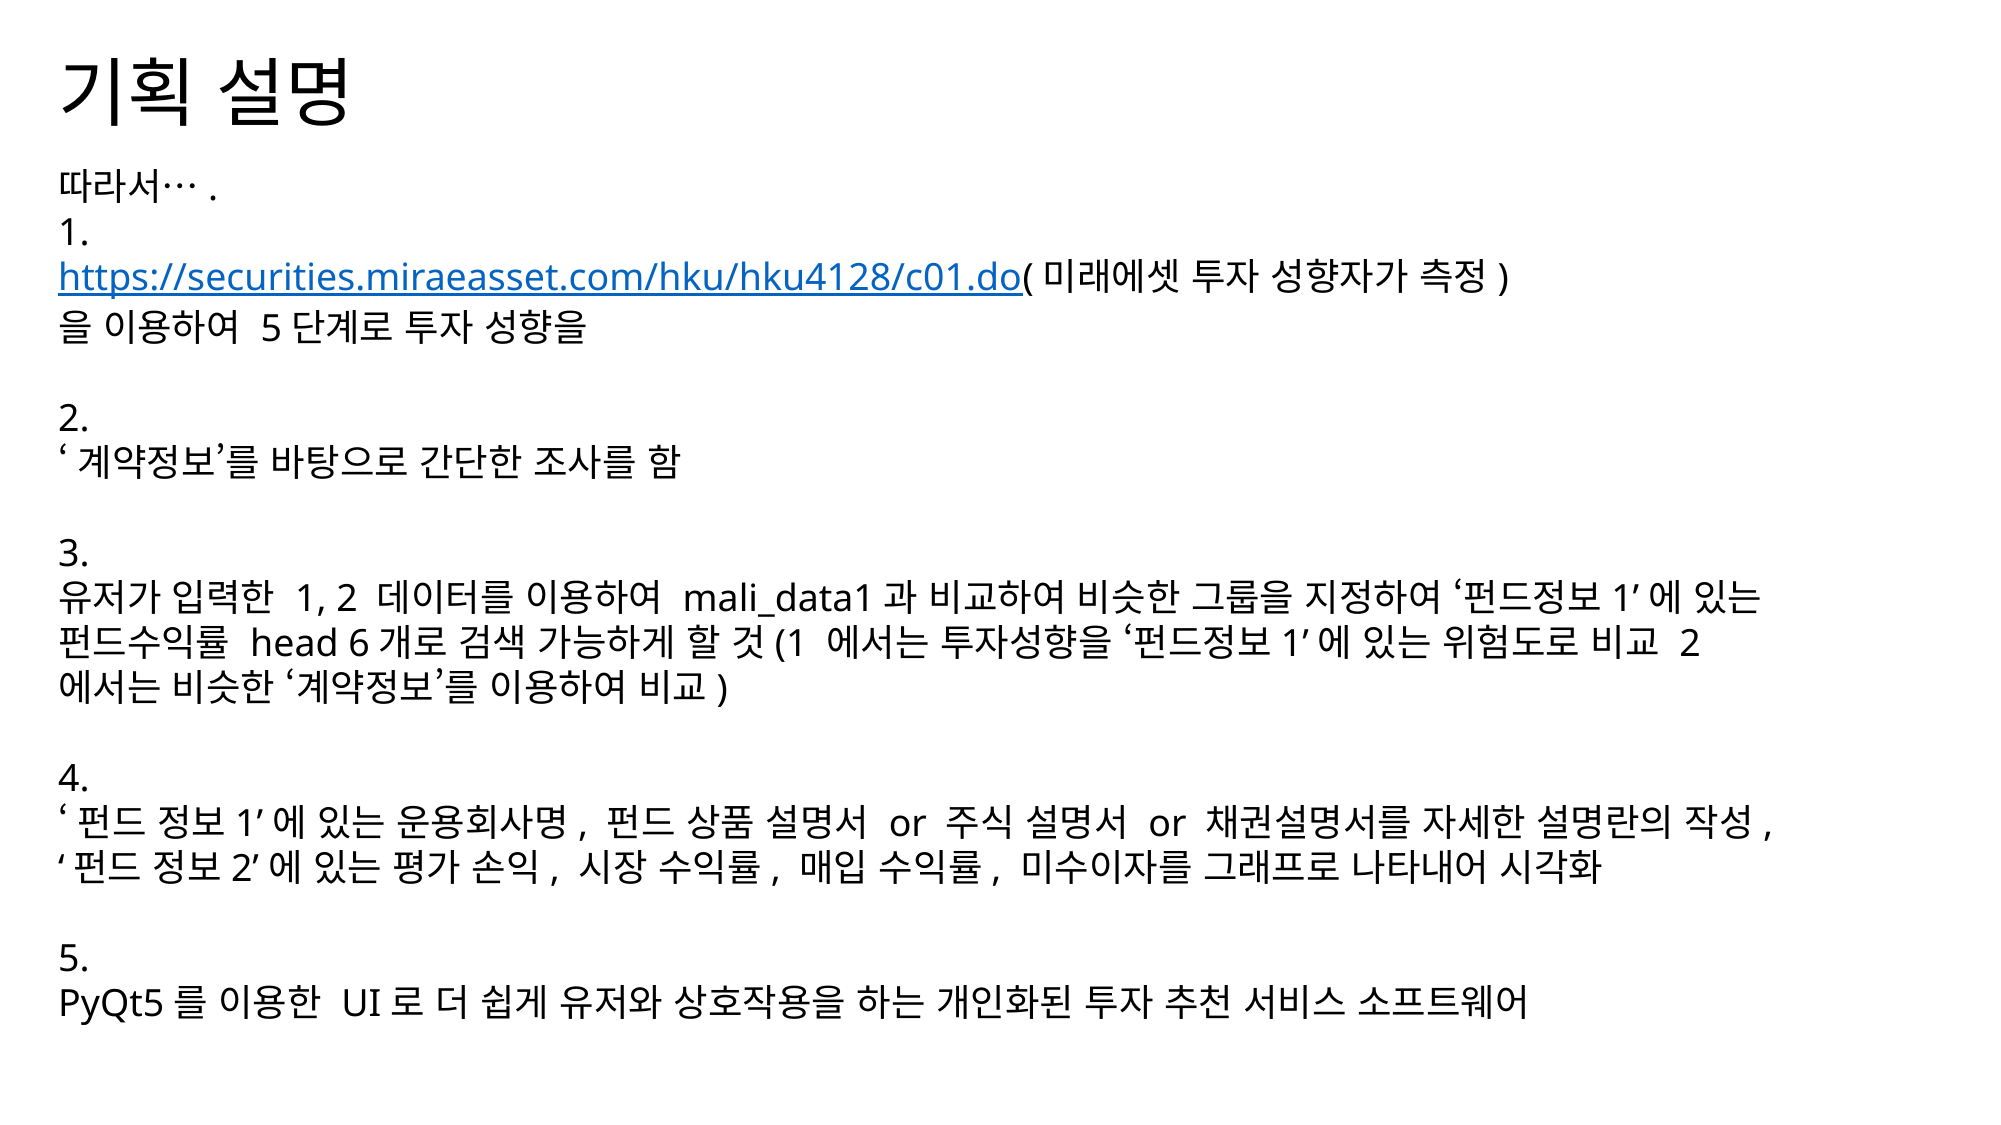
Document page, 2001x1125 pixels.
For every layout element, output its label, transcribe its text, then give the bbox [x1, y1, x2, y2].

text_box 따라서…. 1. https://securities.miraeasset.com/hku/hku4128/c01.do(미래에셋 투자 성향자가 측정) 을 이용하여 5단계로 투자 성향을 2. ‘계약정보’를 바탕으로 간단한 조사를 함 3. 유저가 입력한 1, 2 데이터를 이용하여 mali_data1과 비교하여 비슷한 그룹을 지정하여 ‘펀드정보1’에 있는 펀드수익률 head 6개로 검색 가능하게 할 것(1 에서는 투자성향을 ‘펀드정보1’에 있는 위험도로 비교 2에서는 비슷한 ‘계약정보’를 이용하여 비교) 4. ‘펀드 정보1’에 있는 운용회사명, 펀드 상품 설명서 or 주식 설명서 or 채권설명서를 자세한 설명란의 작성, ‘펀드 정보2’에 있는 평가 손익, 시장 수익률, 매입 수익률, 미수이자를 그래프로 나타내어 시각화 5. PyQt5를 이용한 UI로 더 쉽게 유저와 상호작용을 하는 개인화된 투자 추천 서비스 소프트웨어 [43, 155, 1813, 1125]
text_box 기획 설명 [43, 37, 1020, 143]
